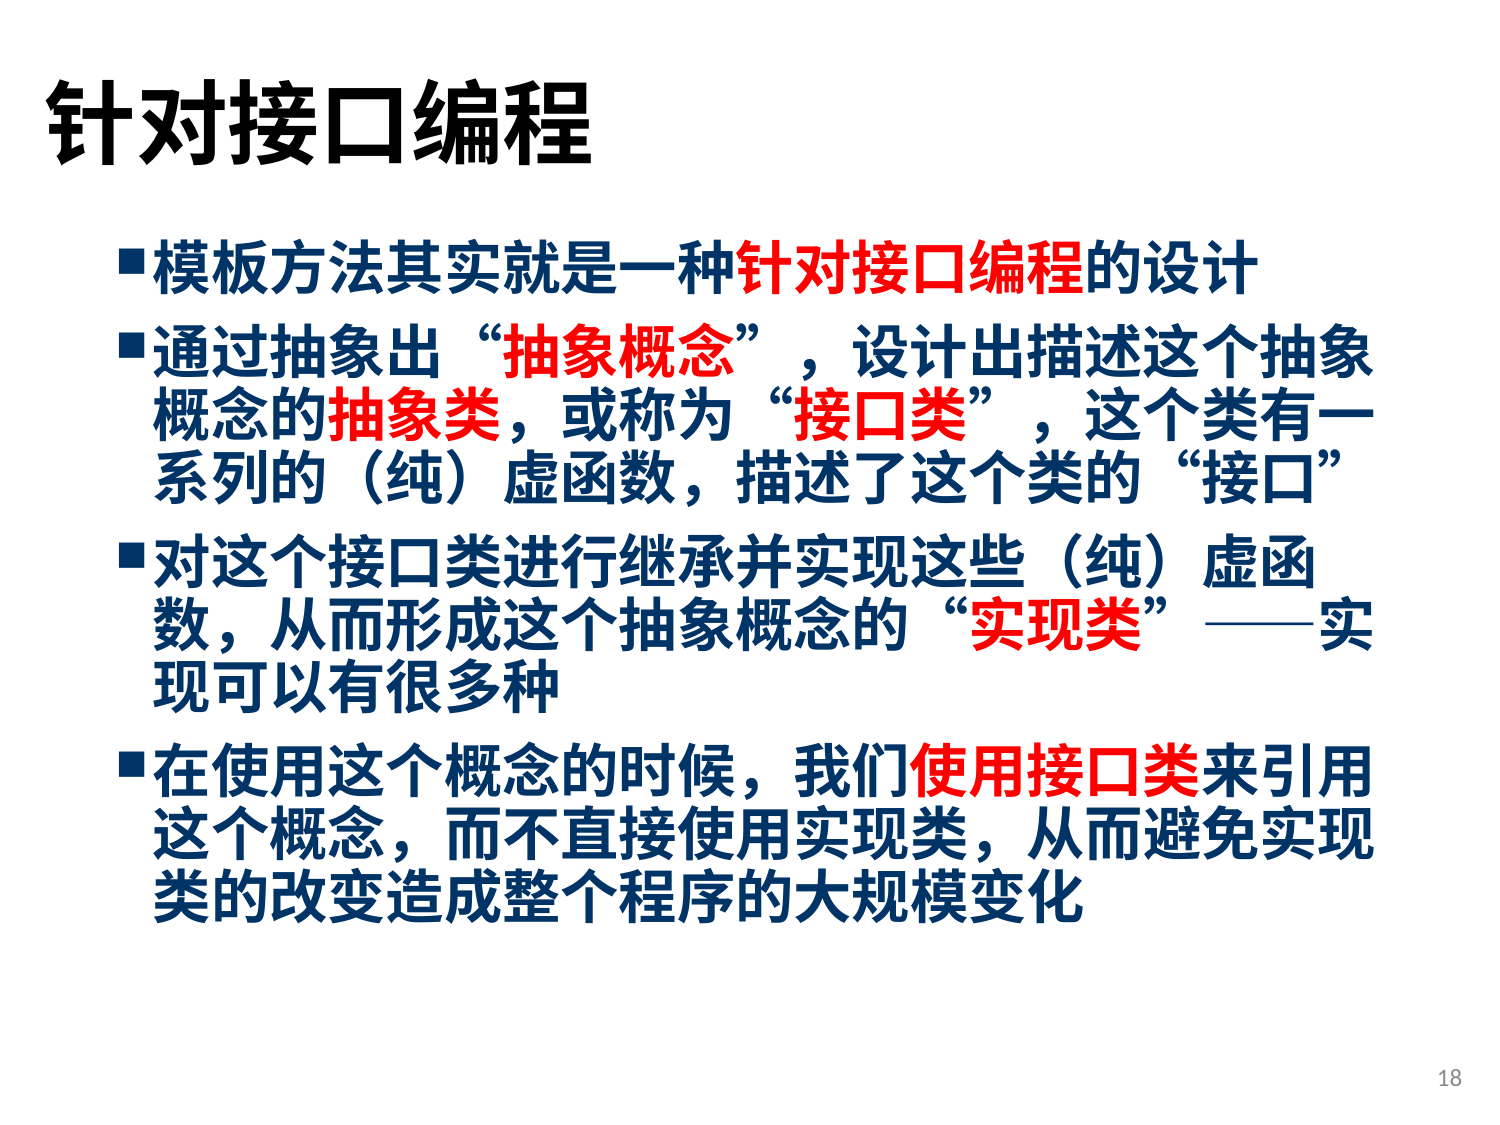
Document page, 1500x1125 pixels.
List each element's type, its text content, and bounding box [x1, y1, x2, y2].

slide_number 18 [1139, 1046, 1478, 1107]
title 针对接口编程 [29, 19, 1324, 237]
list 模板方法其实就是一种针对接口编程的设计 通过抽象出“抽象概念”，设计出描述这个抽象概念的抽象类，或称为“接口类”，这个类有一系列的（纯）虚函数，描述了这个类的“接口” 对这个接口类进行继承并实现这些（纯）虚函数，从而形成这个抽象概念的“实现类”——实现可以有很多种 在使用这个概念的时候，我们使用接口类来引用这个概念，而不直接使用实现类，从而避免实现类的改变造成整个程序的大规模变化 [100, 231, 1421, 1011]
